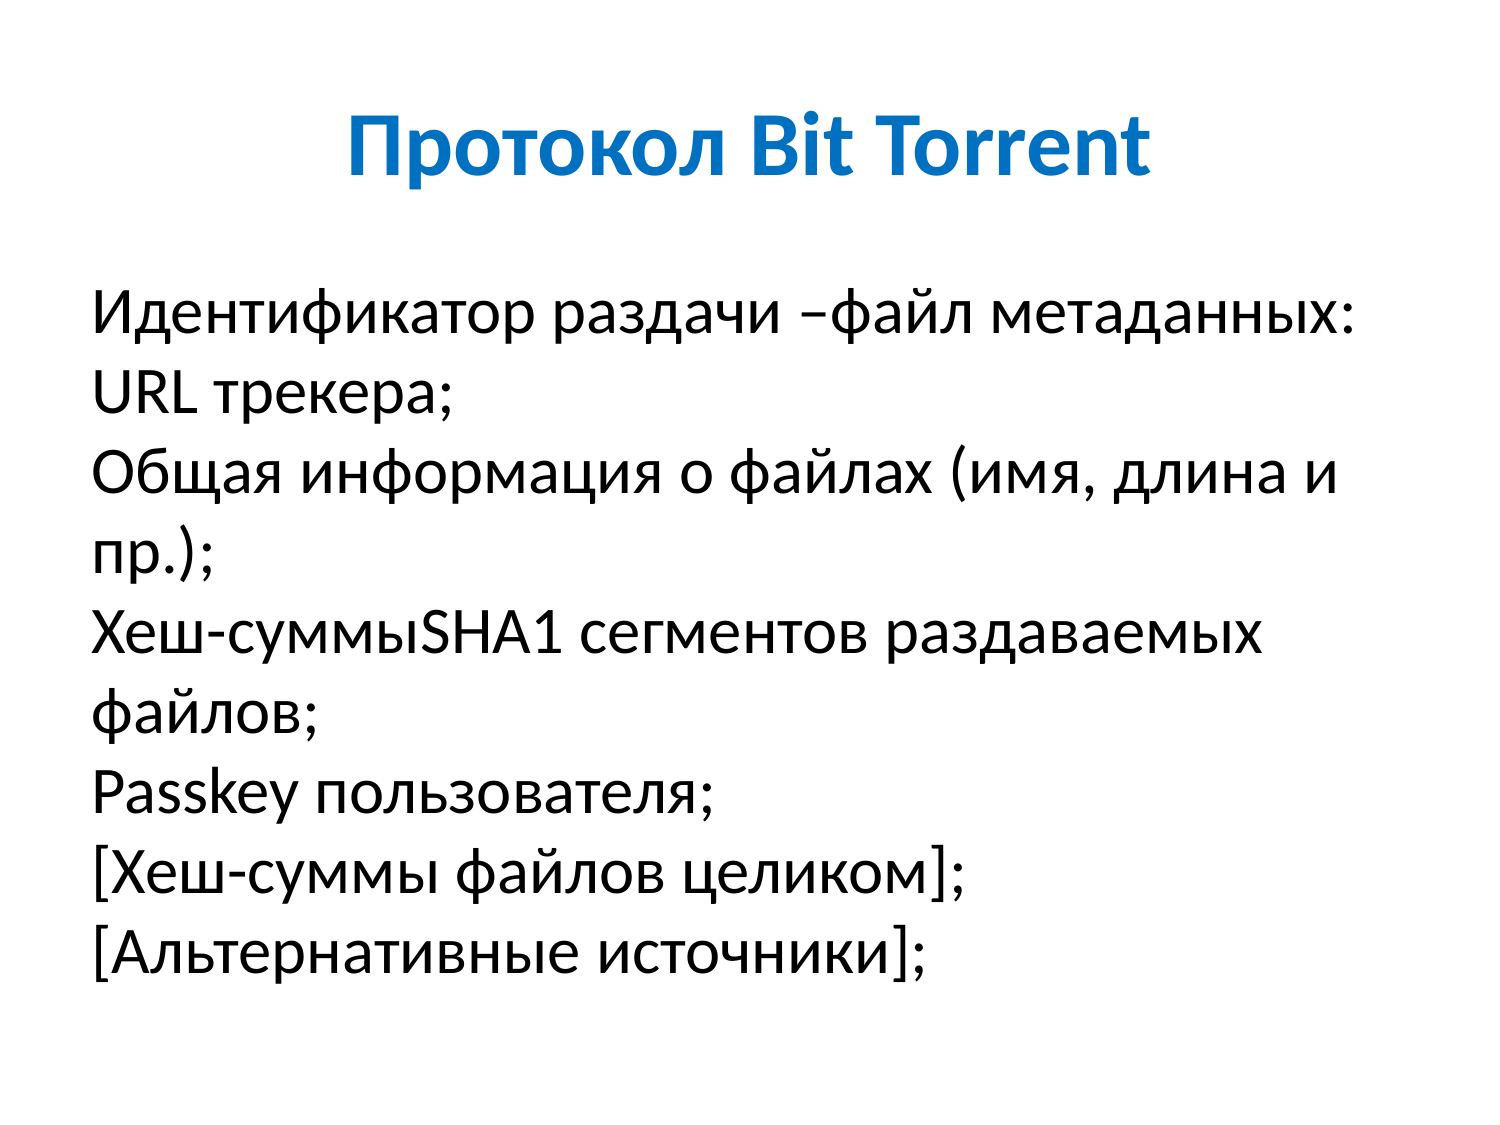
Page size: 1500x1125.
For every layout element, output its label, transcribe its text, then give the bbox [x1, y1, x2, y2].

title Протокол Bit Torrent [75, 45, 1425, 233]
text_box Идентификатор раздачи –файл метаданных: URL трекера; Общая информация о файлах (имя, длина и пр.); Хеш-суммыSHA1 сегментов раздаваемых файлов; Passkey пользователя; [Хеш-суммы файлов целиком]; [Альтернативные источники]; [76, 259, 1424, 994]
